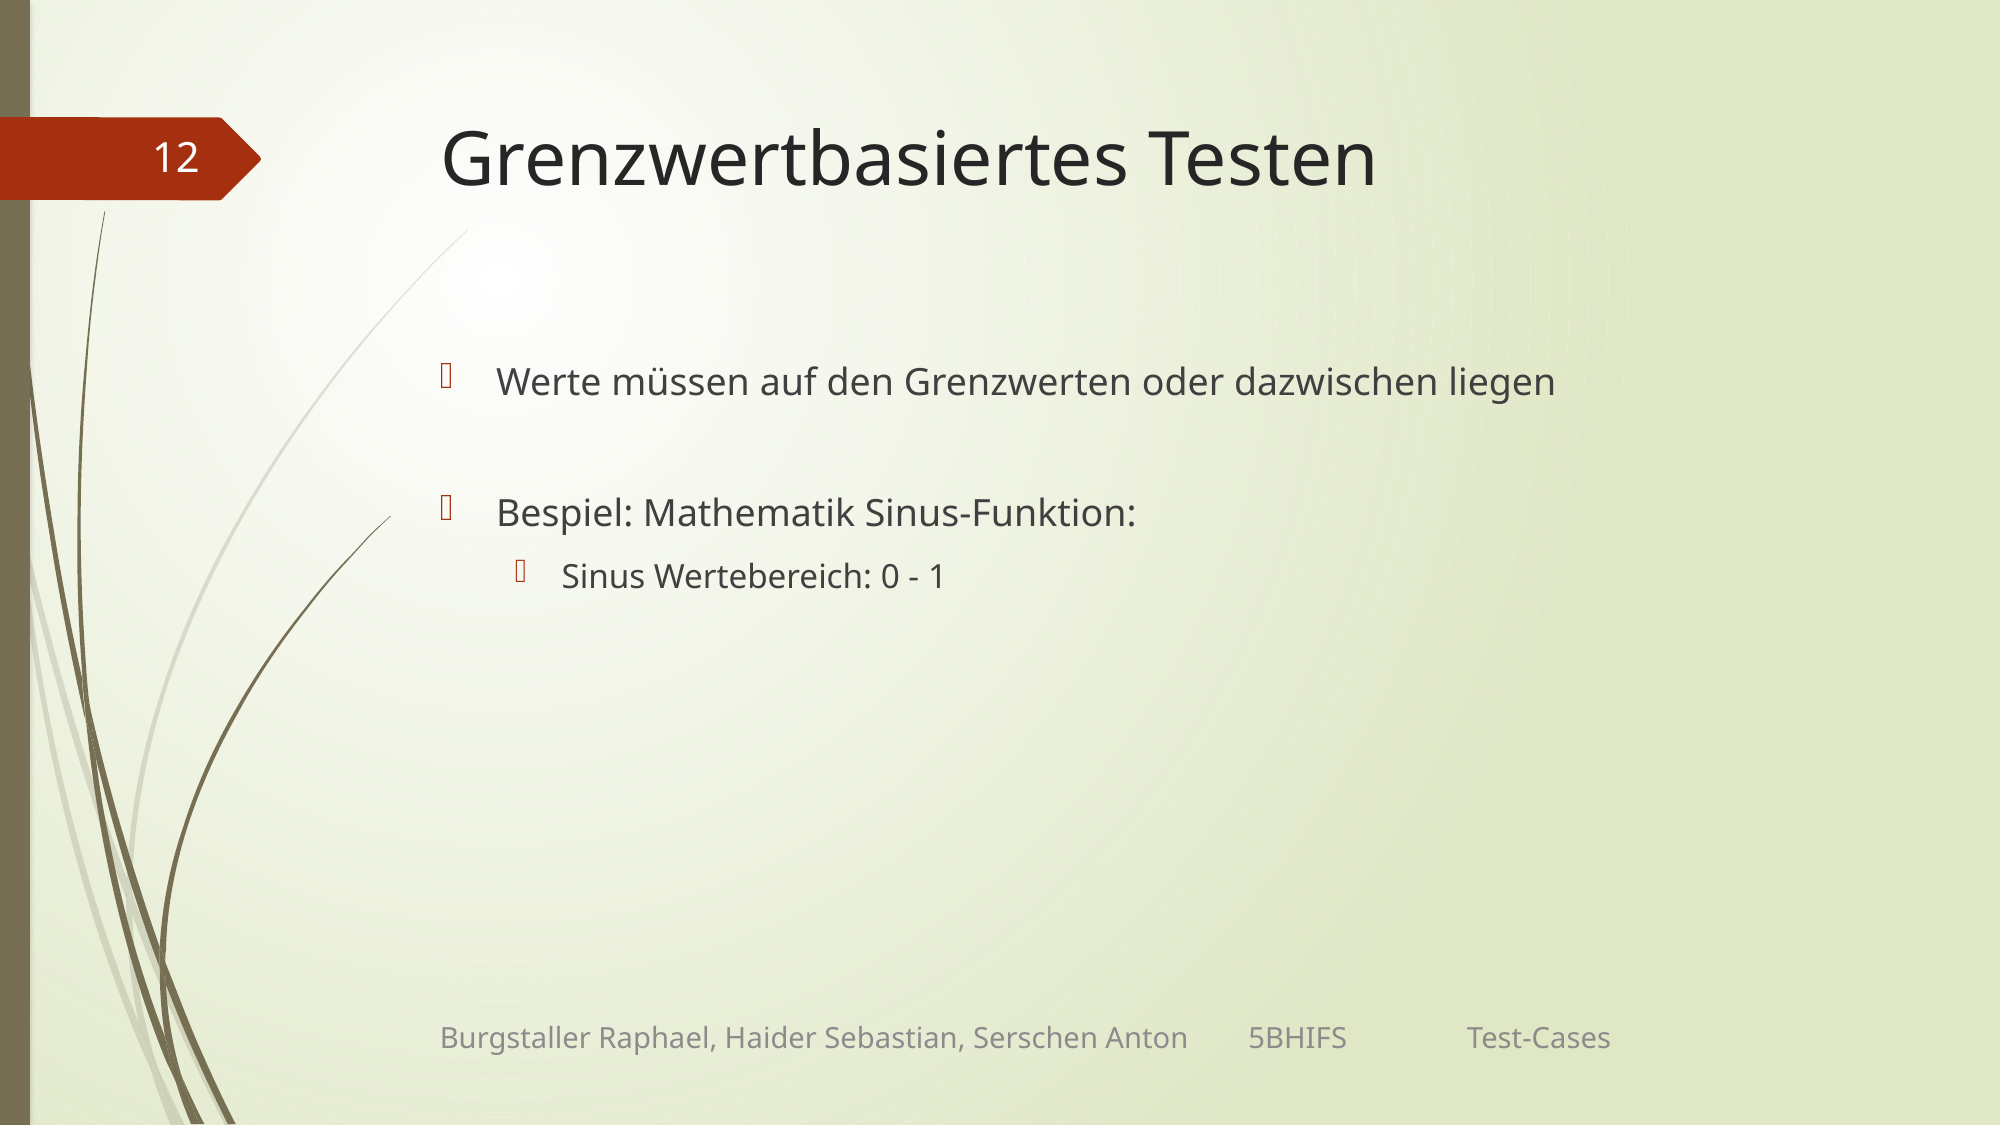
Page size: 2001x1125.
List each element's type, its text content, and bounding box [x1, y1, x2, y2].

slide_number 12 [87, 129, 216, 190]
footer Burgstaller Raphael, Haider Sebastian, Serschen Anton 5BHIFS Test-Cases [424, 1006, 1675, 1067]
title Grenzwertbasiertes Testen [425, 102, 1888, 313]
list Werte müssen auf den Grenzwerten oder dazwischen liegen Bespiel: Mathematik Sinus-Funktion: Sinus Wertebereich: 0 - 1 [424, 350, 1888, 970]
